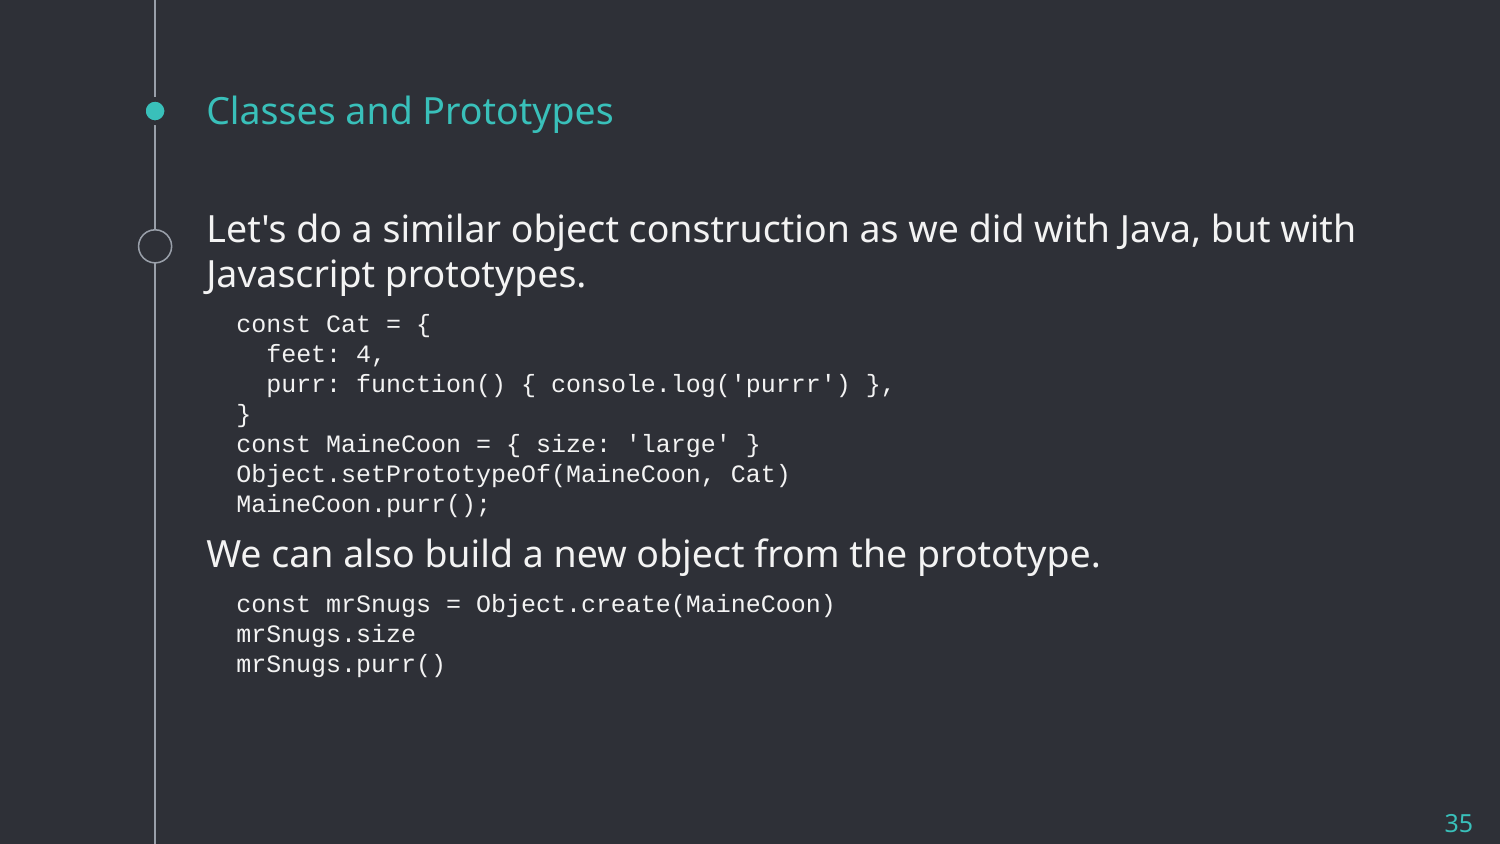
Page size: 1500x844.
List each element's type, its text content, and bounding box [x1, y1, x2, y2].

slide_number 35 [1398, 792, 1489, 844]
list Let's do a similar object construction as we did with Java, but with Javascript prototypes. const Cat = { feet: 4, purr: function() { console.log('purrr') }, } const MaineCoon = { size: 'large' } Object.setPrototypeOf(MaineCoon, Cat) MaineCoon.purr(); We can also build a new object from the prototype. const mrSnugs = Object.create(MaineCoon) mrSnugs.size mrSnugs.purr() [191, 189, 1399, 802]
title Classes and Prototypes [191, 90, 1317, 147]
